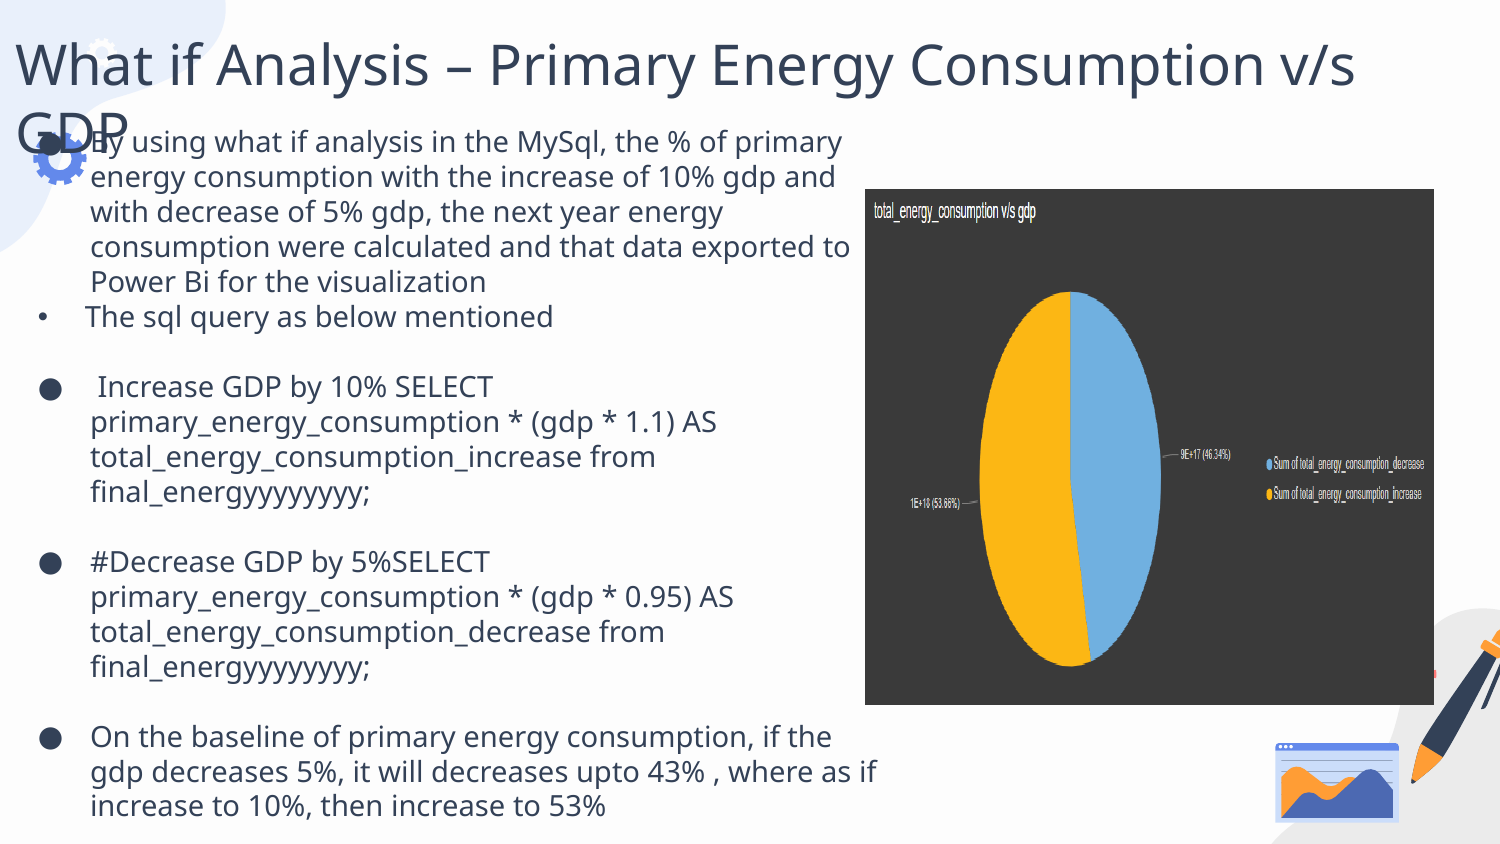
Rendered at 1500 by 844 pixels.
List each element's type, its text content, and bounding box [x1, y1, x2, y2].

text_box By using what if analysis in the MySql, the % of primary energy consumption with the increase of 10% gdp and with decrease of 5% gdp, the next year energy consumption were calculated and that data exported to Power Bi for the visualization The sql query as below mentioned Increase GDP by 10% SELECT primary_energy_consumption * (gdp * 1.1) AS total_energy_consumption_increase from final_energyyyyyyyy; #Decrease GDP by 5%SELECT primary_energy_consumption * (gdp * 0.95) AS total_energy_consumption_decrease from final_energyyyyyyyy; On the baseline of primary energy consumption, if the gdp decreases 5%, it will decreases upto 43% , where as if increase to 10%, then increase to 53% [0, 108, 899, 787]
picture [864, 189, 1434, 705]
title What if Analysis – Primary Energy Consumption v/s GDP [0, 14, 1459, 109]
